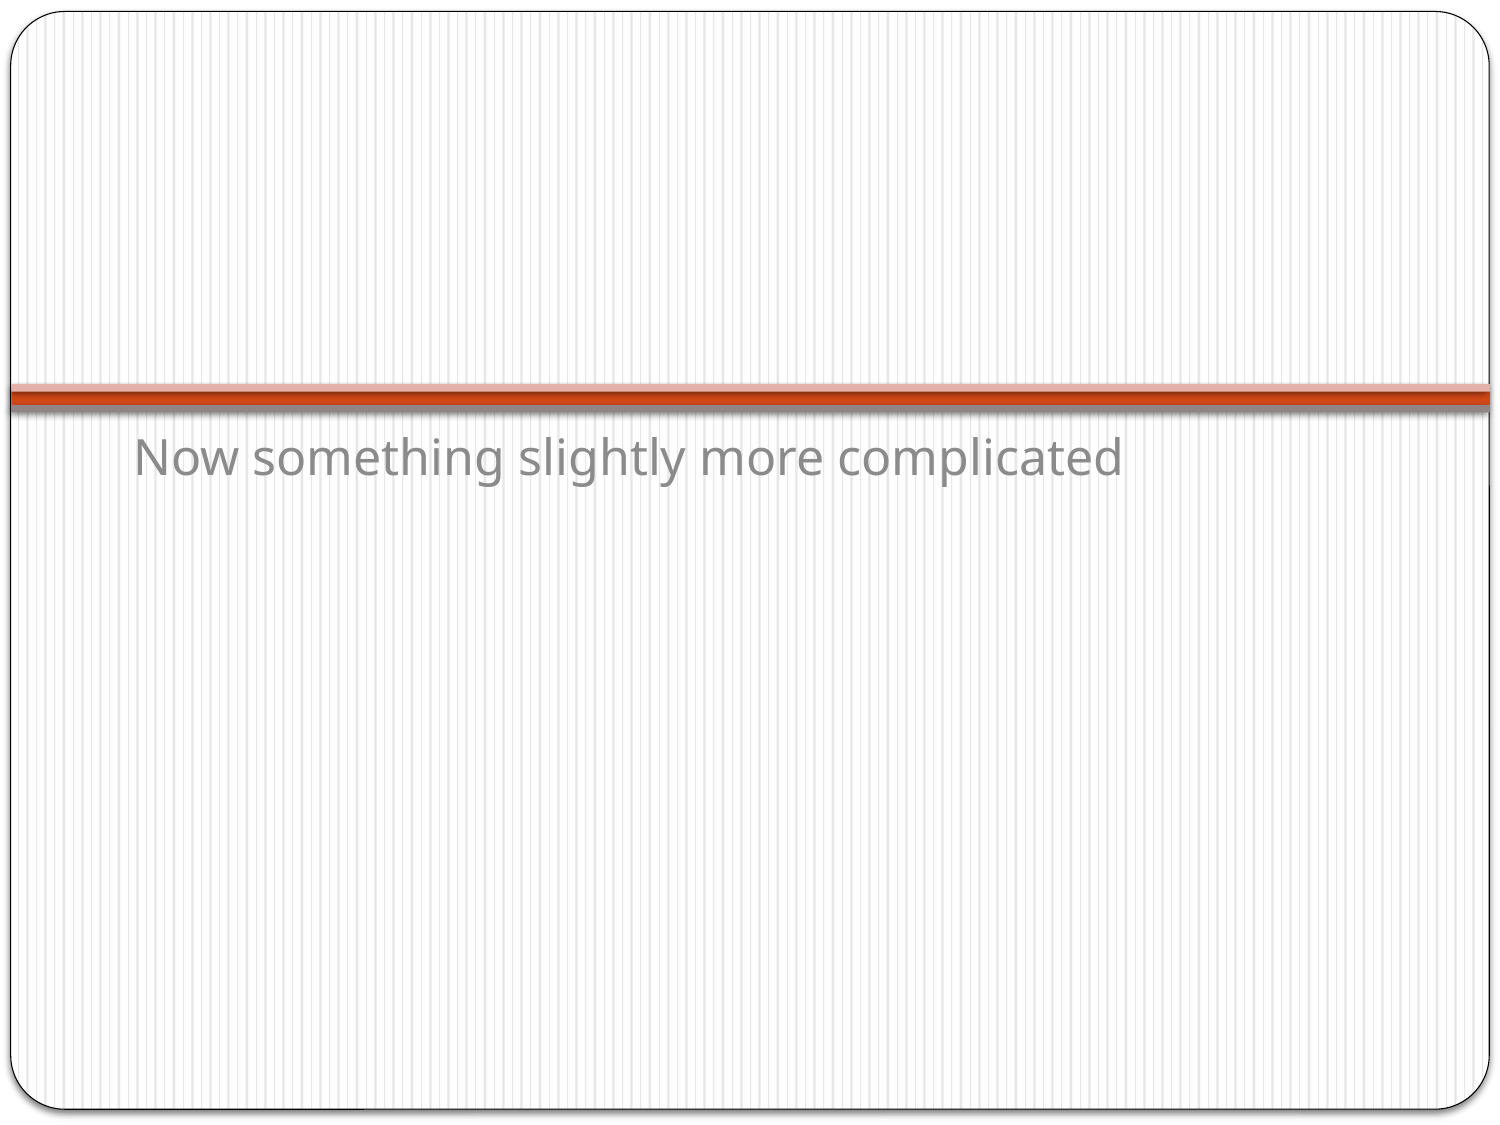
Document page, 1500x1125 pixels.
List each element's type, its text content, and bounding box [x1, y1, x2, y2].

list Now something slightly more complicated [118, 417, 1394, 638]
